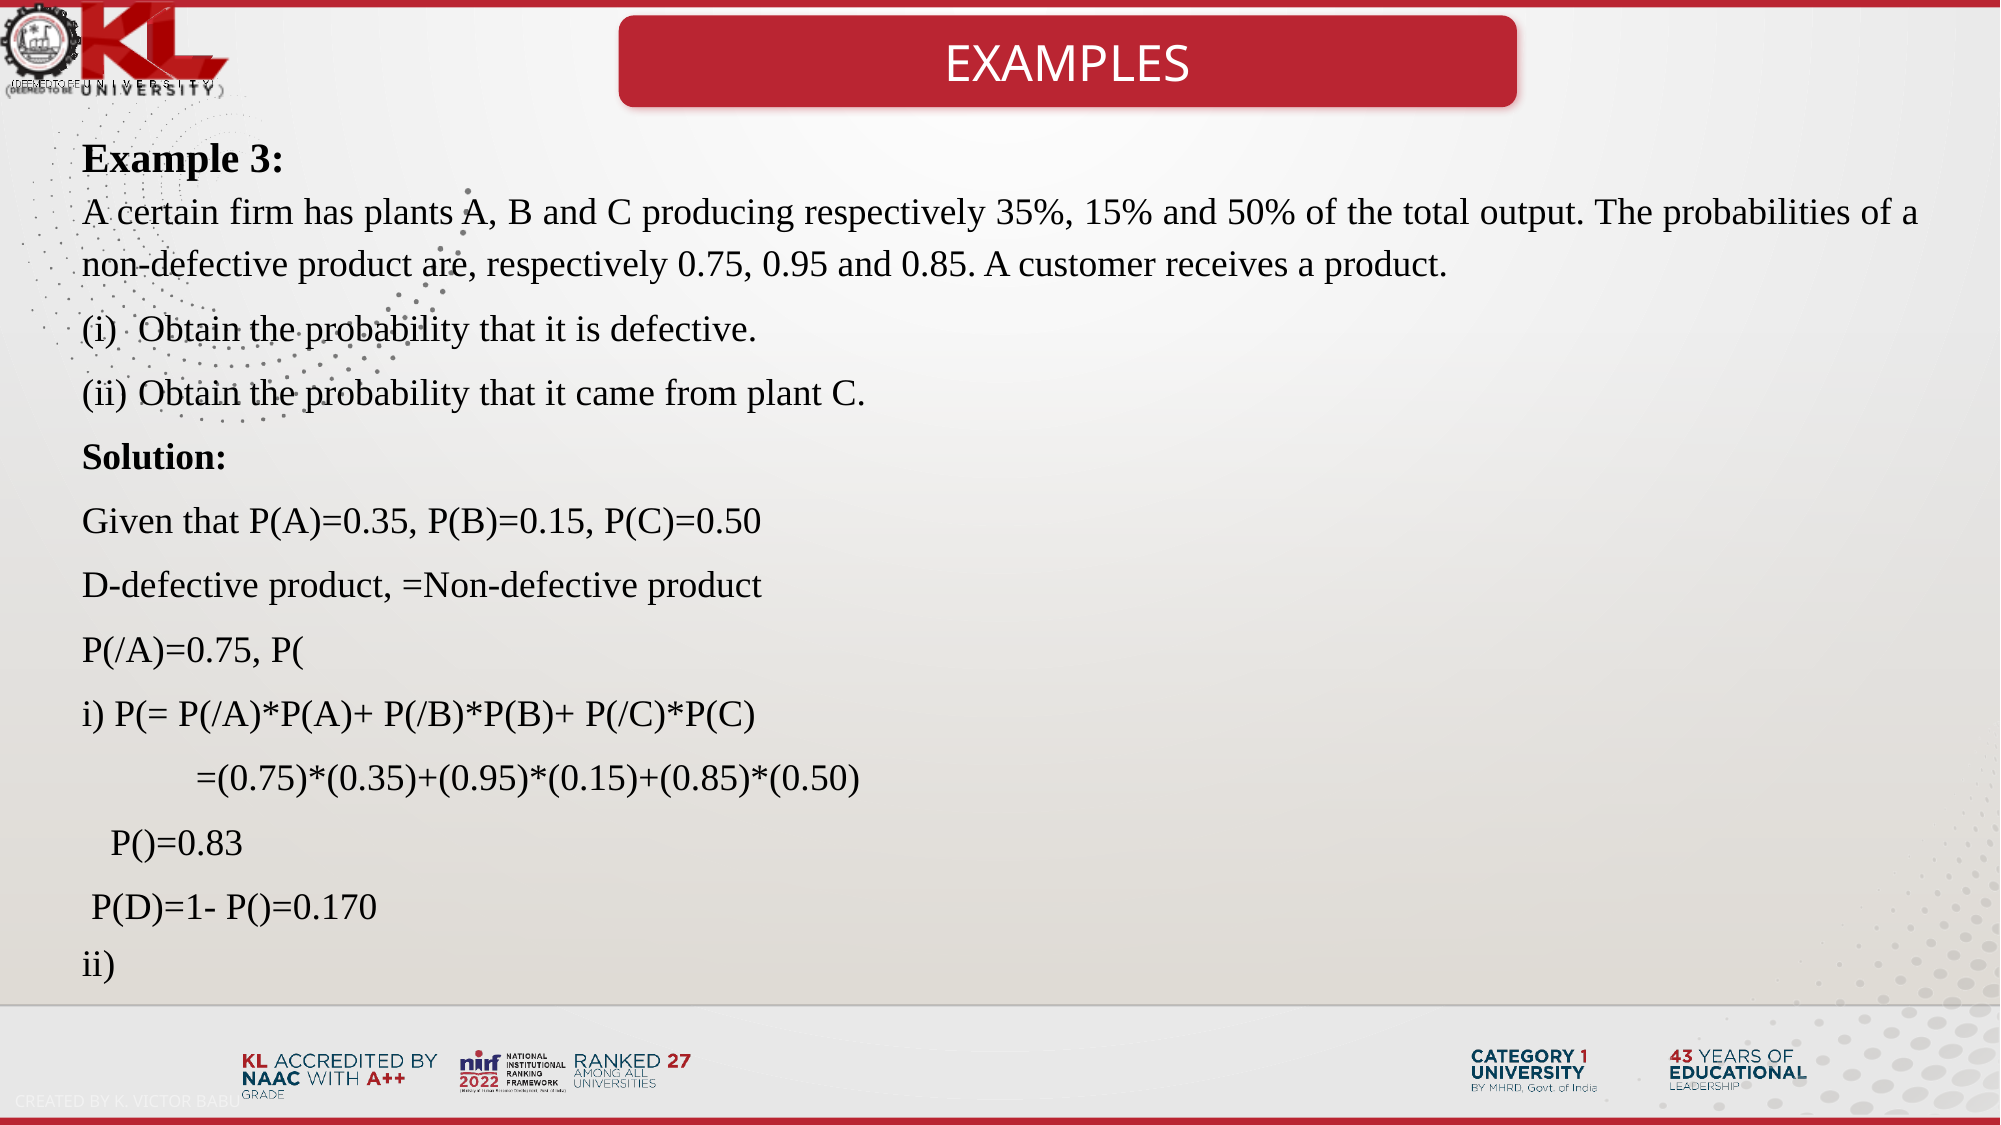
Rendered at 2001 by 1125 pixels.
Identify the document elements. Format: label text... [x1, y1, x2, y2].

picture [238, 1045, 716, 1103]
text_box EXAMPLES [617, 14, 1518, 109]
picture [0, 0, 327, 99]
